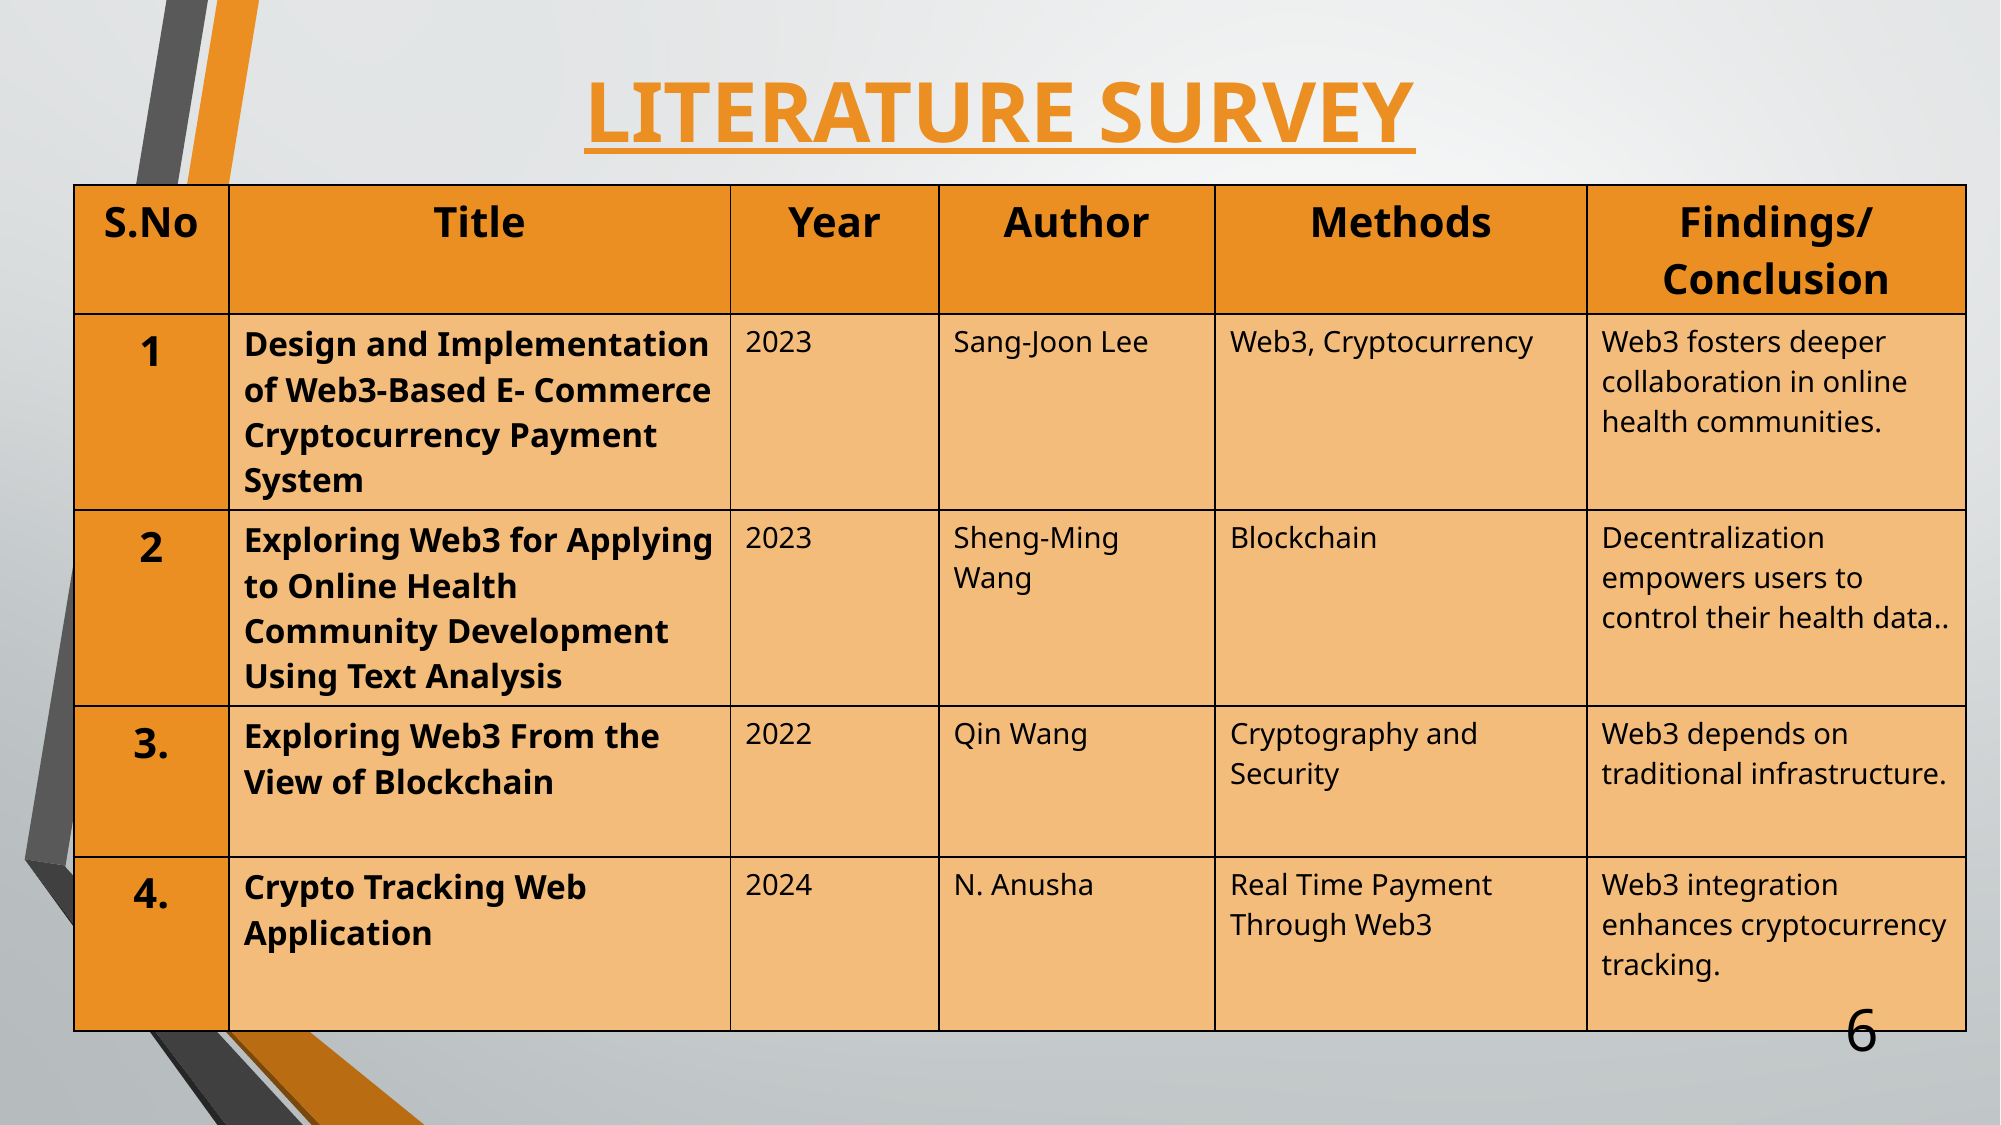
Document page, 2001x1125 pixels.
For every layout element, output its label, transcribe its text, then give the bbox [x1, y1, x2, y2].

table_cell Web3 integration enhances cryptocurrency tracking. [1588, 858, 1965, 1030]
table_cell Decentralization empowers users to control their health data.. [1588, 511, 1965, 705]
slide_number 6 [1803, 1002, 1894, 1063]
table_cell 3. [75, 707, 228, 856]
table_cell N. Anusha [940, 858, 1214, 1030]
table_cell Exploring Web3 From the View of Blockchain [230, 707, 730, 856]
table_header S.No [75, 186, 228, 313]
table_header Year [731, 186, 938, 313]
table_cell Real Time Payment Through Web3 [1216, 858, 1586, 1030]
table_cell Qin Wang [940, 707, 1214, 856]
table_cell Crypto Tracking Web Application [230, 858, 730, 1030]
table_cell Web3 fosters deeper collaboration in online health communities. [1588, 315, 1965, 509]
table_cell Design and Implementation of Web3-Based E- Commerce Cryptocurrency Payment System [230, 315, 730, 509]
table_cell 2022 [731, 707, 938, 856]
table_cell Cryptography and Security [1216, 707, 1586, 856]
table_header Findings/Conclusion [1588, 186, 1965, 313]
table_header Author [940, 186, 1214, 313]
table_cell Web3 depends on traditional infrastructure. [1588, 707, 1965, 856]
table_cell 1 [75, 315, 228, 509]
table_cell Exploring Web3 for Applying to Online Health Community Development Using Text Analysis [230, 511, 730, 705]
table_cell 2024 [731, 858, 938, 1030]
table_cell Sheng-Ming Wang [940, 511, 1214, 705]
table_cell 4. [75, 858, 228, 1030]
title LITERATURE SURVEY [137, 0, 1863, 184]
table_cell 2023 [731, 315, 938, 509]
table_cell Web3, Cryptocurrency [1216, 315, 1586, 509]
table_cell Sang-Joon Lee [940, 315, 1214, 509]
table_cell Blockchain [1216, 511, 1586, 705]
table_header Title [230, 186, 730, 313]
table_cell 2 [75, 511, 228, 705]
table_cell 2023 [731, 511, 938, 705]
table_header Methods [1216, 186, 1586, 313]
